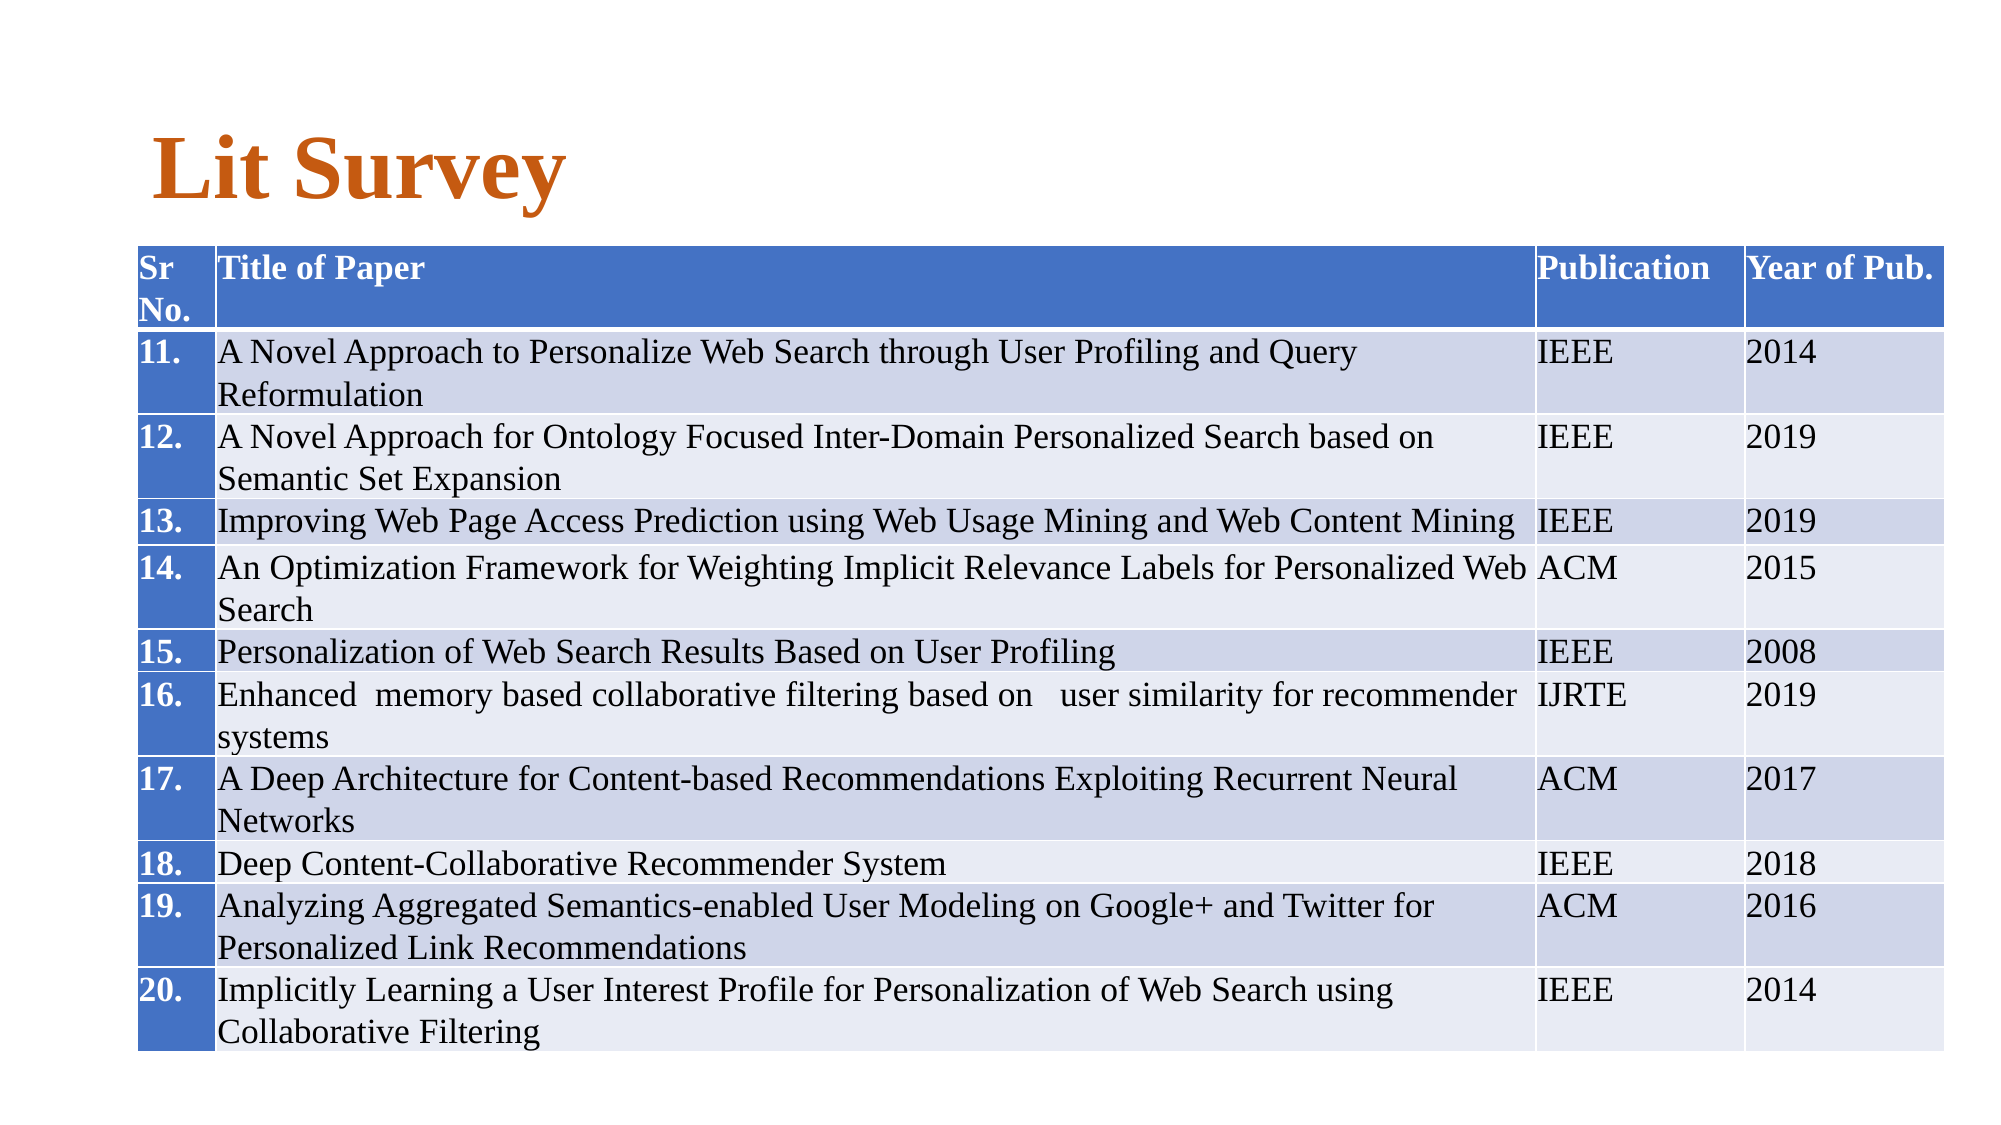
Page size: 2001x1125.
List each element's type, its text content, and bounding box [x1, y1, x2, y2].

table_cell 2016 [1746, 884, 1944, 966]
table_cell A Novel Approach to Personalize Web Search through User Profiling and Query Reformulation [217, 332, 1535, 413]
table_cell 2014 [1746, 332, 1944, 413]
table_cell 14. [138, 546, 215, 628]
table_cell 19. [138, 884, 215, 966]
table_cell IEEE [1537, 332, 1744, 413]
table_cell 15. [138, 630, 215, 671]
table_header Publication [1537, 246, 1744, 327]
table_cell 2019 [1746, 672, 1944, 755]
table_cell Implicitly Learning a User Interest Profile for Personalization of Web Search using Collaborative Filtering [217, 968, 1535, 1051]
table_cell ACM [1537, 546, 1744, 628]
table_header Sr No. [138, 246, 215, 327]
table_cell A Deep Architecture for Content-based Recommendations Exploiting Recurrent Neural Networks [217, 757, 1535, 840]
table_cell 2019 [1746, 499, 1944, 544]
table_cell 2015 [1746, 546, 1944, 628]
table_cell IEEE [1537, 499, 1744, 544]
table_cell 2008 [1746, 630, 1944, 671]
table_cell ACM [1537, 884, 1744, 966]
table_cell Analyzing Aggregated Semantics-enabled User Modeling on Google+ and Twitter for Personalized Link Recommendations [217, 884, 1535, 966]
table_header Title of Paper [217, 246, 1535, 327]
table_cell IEEE [1537, 415, 1744, 498]
table_cell IEEE [1537, 841, 1744, 882]
table_cell ACM [1537, 757, 1744, 840]
table_cell 2017 [1746, 757, 1944, 840]
table_cell IEEE [1537, 968, 1744, 1051]
table_cell 2014 [1746, 968, 1944, 1051]
table_cell 11. [138, 332, 215, 413]
table_cell 17. [138, 757, 215, 840]
table_cell A Novel Approach for Ontology Focused Inter-Domain Personalized Search based on Semantic Set Expansion [217, 415, 1535, 498]
table_cell Deep Content-Collaborative Recommender System [217, 841, 1535, 882]
table_cell 2019 [1746, 415, 1944, 498]
table_header Year of Pub. [1746, 246, 1944, 327]
table_cell 16. [138, 672, 215, 755]
table_cell Personalization of Web Search Results Based on User Profiling [217, 630, 1535, 671]
title Lit Survey [137, 59, 1863, 244]
table_cell Improving Web Page Access Prediction using Web Usage Mining and Web Content Mining [217, 499, 1535, 544]
table_cell 13. [138, 499, 215, 544]
table_cell 20. [138, 968, 215, 1051]
table_cell 2018 [1746, 841, 1944, 882]
table_cell An Optimization Framework for Weighting Implicit Relevance Labels for Personalized Web Search [217, 546, 1535, 628]
table_cell IEEE [1537, 630, 1744, 671]
table_cell 12. [138, 415, 215, 498]
table_cell 18. [138, 841, 215, 882]
table_cell IJRTE [1537, 672, 1744, 755]
table_cell Enhanced memory based collaborative filtering based on user similarity for recommender systems [217, 672, 1535, 755]
